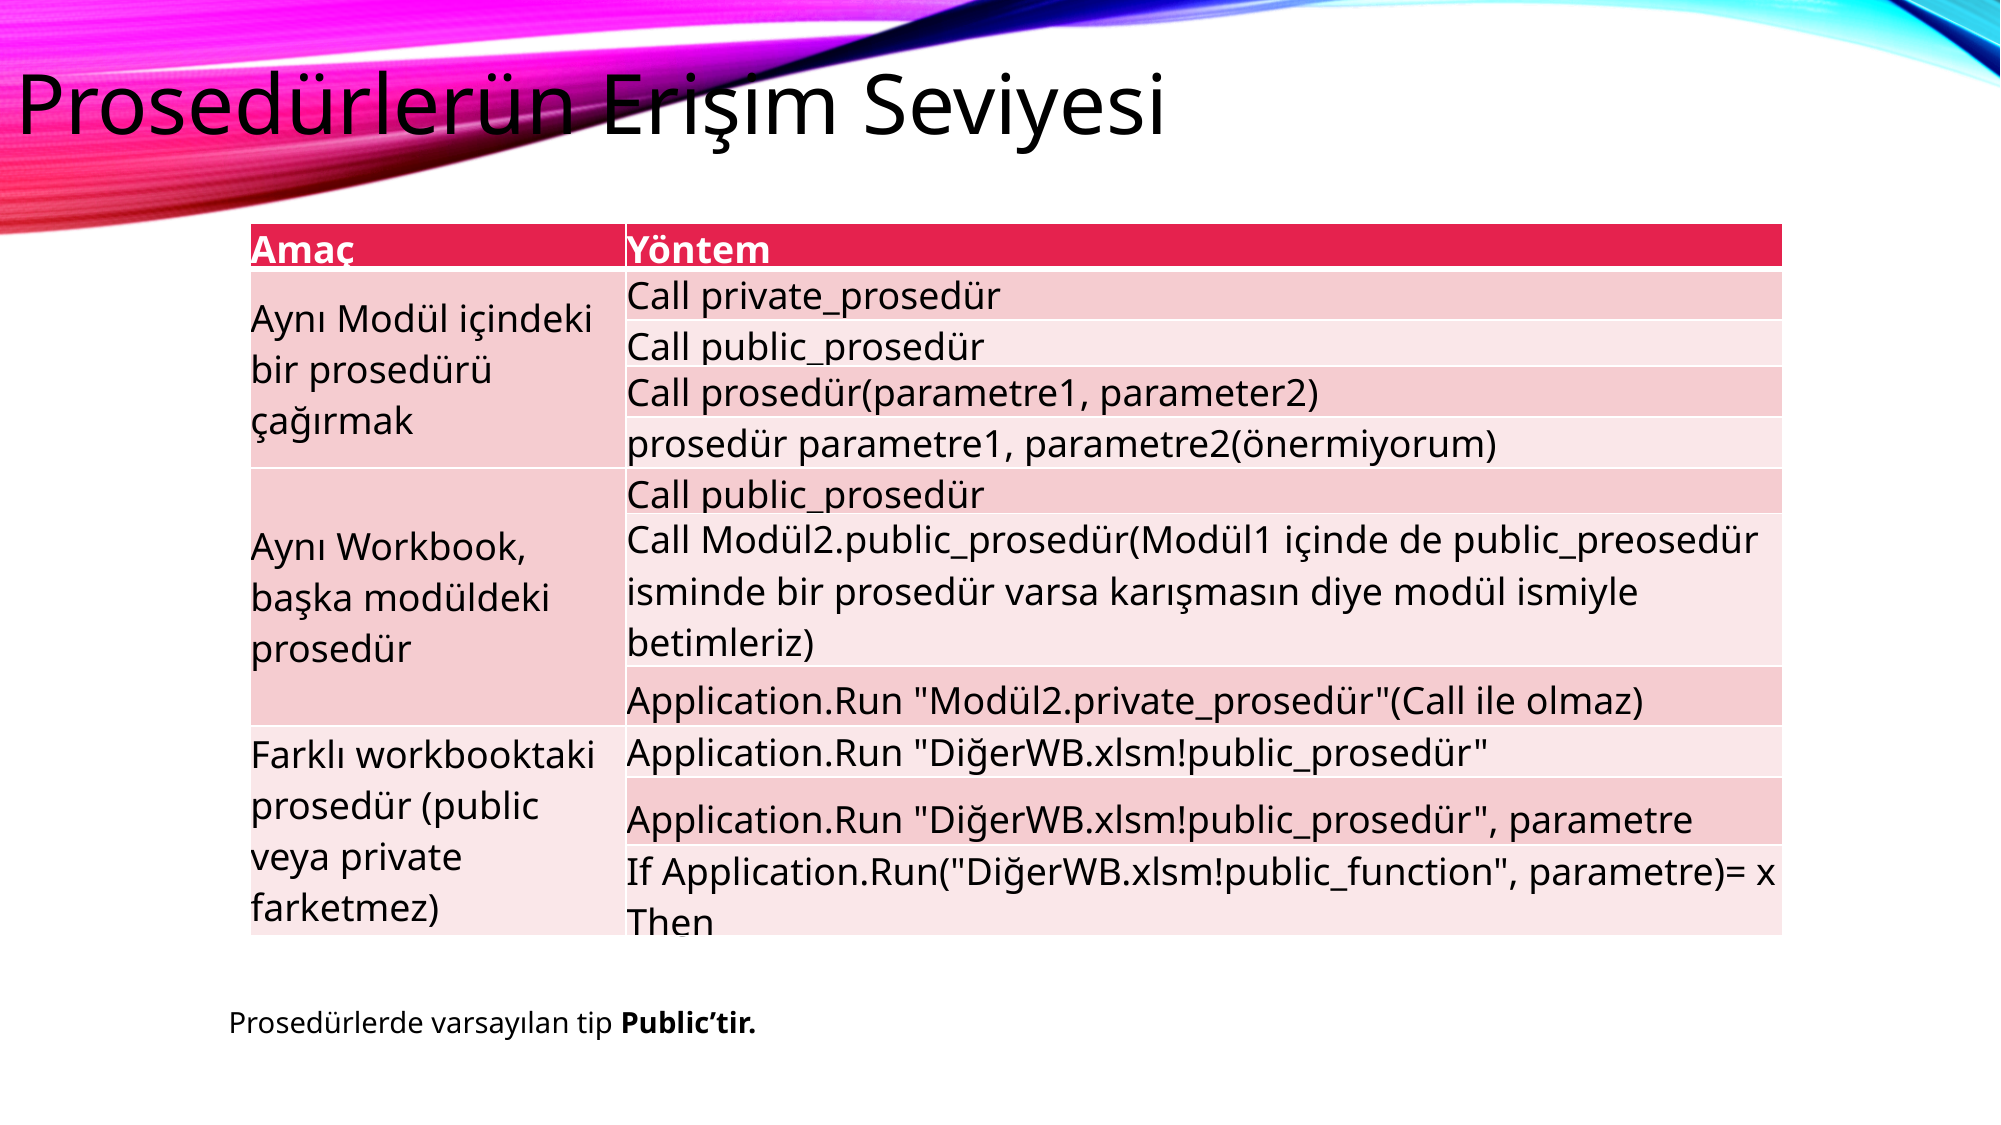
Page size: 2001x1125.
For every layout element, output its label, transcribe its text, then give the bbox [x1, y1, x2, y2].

table_cell Application.Run "DiğerWB.xlsm!public_prosedür", parametre [627, 778, 1782, 844]
title Prosedürlerün Erişim Seviyesi [0, 37, 1744, 177]
picture [0, 0, 2000, 237]
picture [1910, 0, 2000, 45]
table_cell Aynı Workbook, başka modüldeki prosedür [251, 469, 625, 725]
table_cell Aynı Modül içindeki bir prosedürü çağırmak [251, 272, 625, 467]
table_cell Application.Run "Modül2.private_prosedür"(Call ile olmaz) [627, 667, 1782, 725]
table_cell Call private_prosedür [627, 272, 1782, 319]
table_cell Call public_prosedür [627, 321, 1782, 365]
table_cell If Application.Run("DiğerWB.xlsm!public_function", parametre)= x Then [627, 846, 1782, 935]
text_box Prosedürlerde varsayılan tip Public’tir. [213, 962, 872, 1048]
table_cell Farklı workbooktaki prosedür (public veya private farketmez) [251, 727, 625, 935]
table_cell Application.Run "DiğerWB.xlsm!public_prosedür" [627, 727, 1782, 776]
table_cell Call prosedür(parametre1, parameter2) [627, 367, 1782, 416]
table_header Yöntem [627, 224, 1782, 266]
table_cell Call public_prosedür [627, 469, 1782, 513]
table_header Amaç [251, 224, 625, 266]
picture [1890, 0, 2000, 75]
table_cell Call Modül2.public_prosedür(Modül1 içinde de public_preosedür isminde bir prosedür varsa karışmasın diye modül ismiyle betimleriz) [627, 514, 1782, 665]
table_cell prosedür parametre1, parametre2(önermiyorum) [627, 418, 1782, 467]
